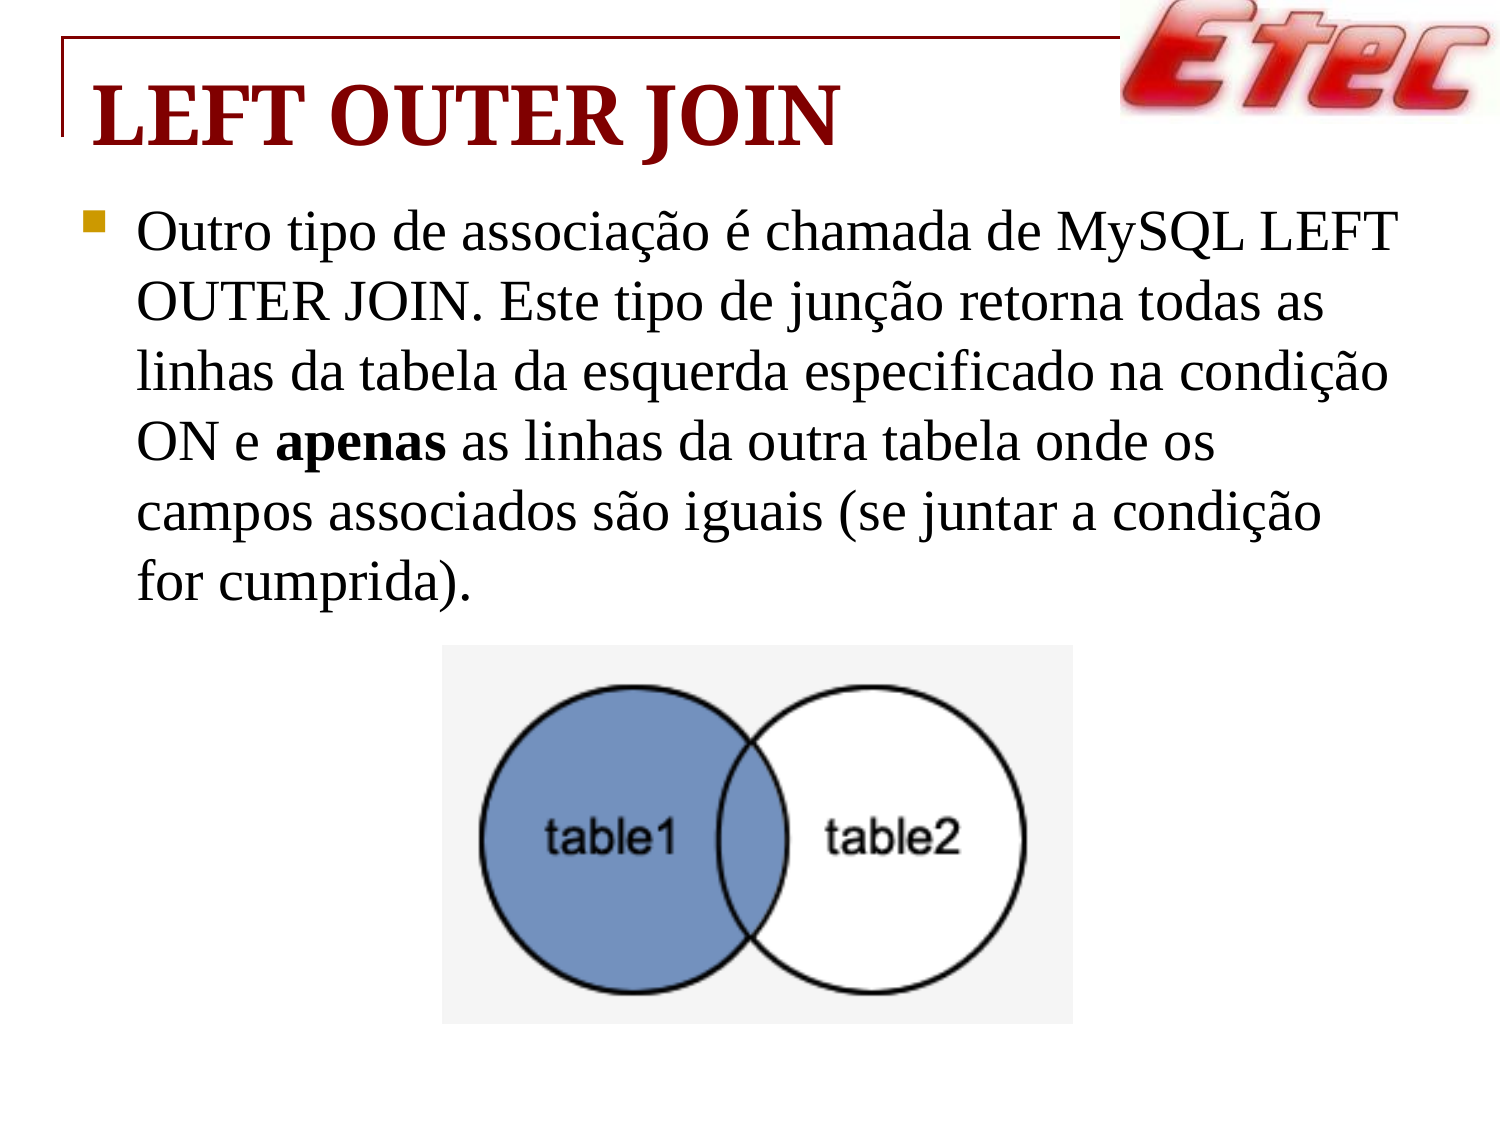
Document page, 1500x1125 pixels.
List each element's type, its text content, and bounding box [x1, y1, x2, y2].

list Outro tipo de associação é chamada de MySQL LEFT OUTER JOIN. Este tipo de junção retorna todas as linhas da tabela da esquerda especificado na condição ON e apenas as linhas da outra tabela onde os campos associados são iguais (se juntar a condição for cumprida). [64, 184, 1416, 634]
picture [1120, 0, 1500, 124]
title LEFT OUTER JOIN [76, 54, 1427, 174]
picture [442, 644, 1074, 1024]
